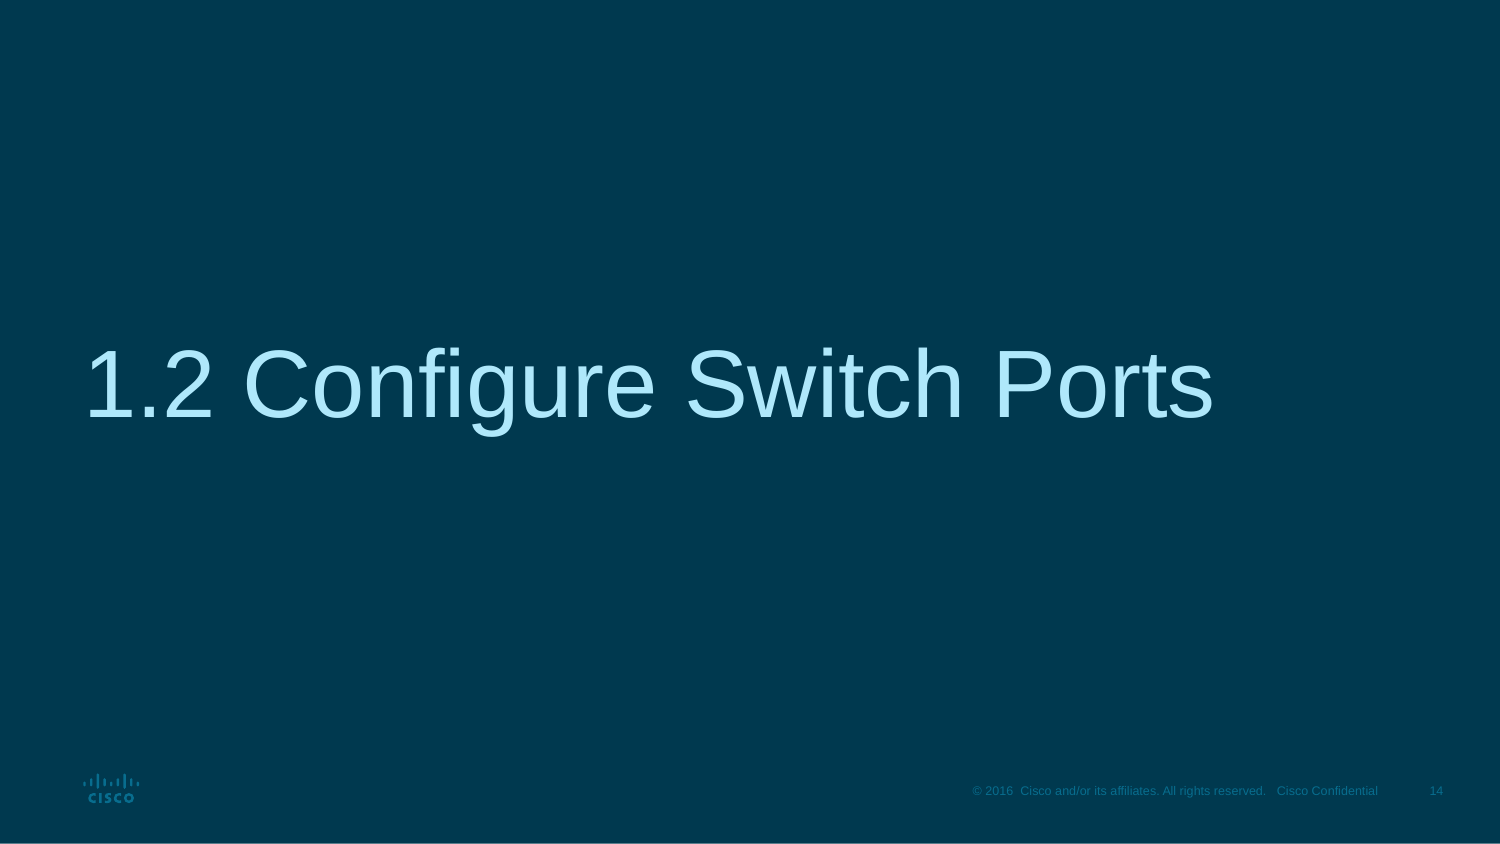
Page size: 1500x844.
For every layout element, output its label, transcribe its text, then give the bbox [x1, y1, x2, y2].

title 1.2 Configure Switch Ports [68, 293, 1356, 446]
